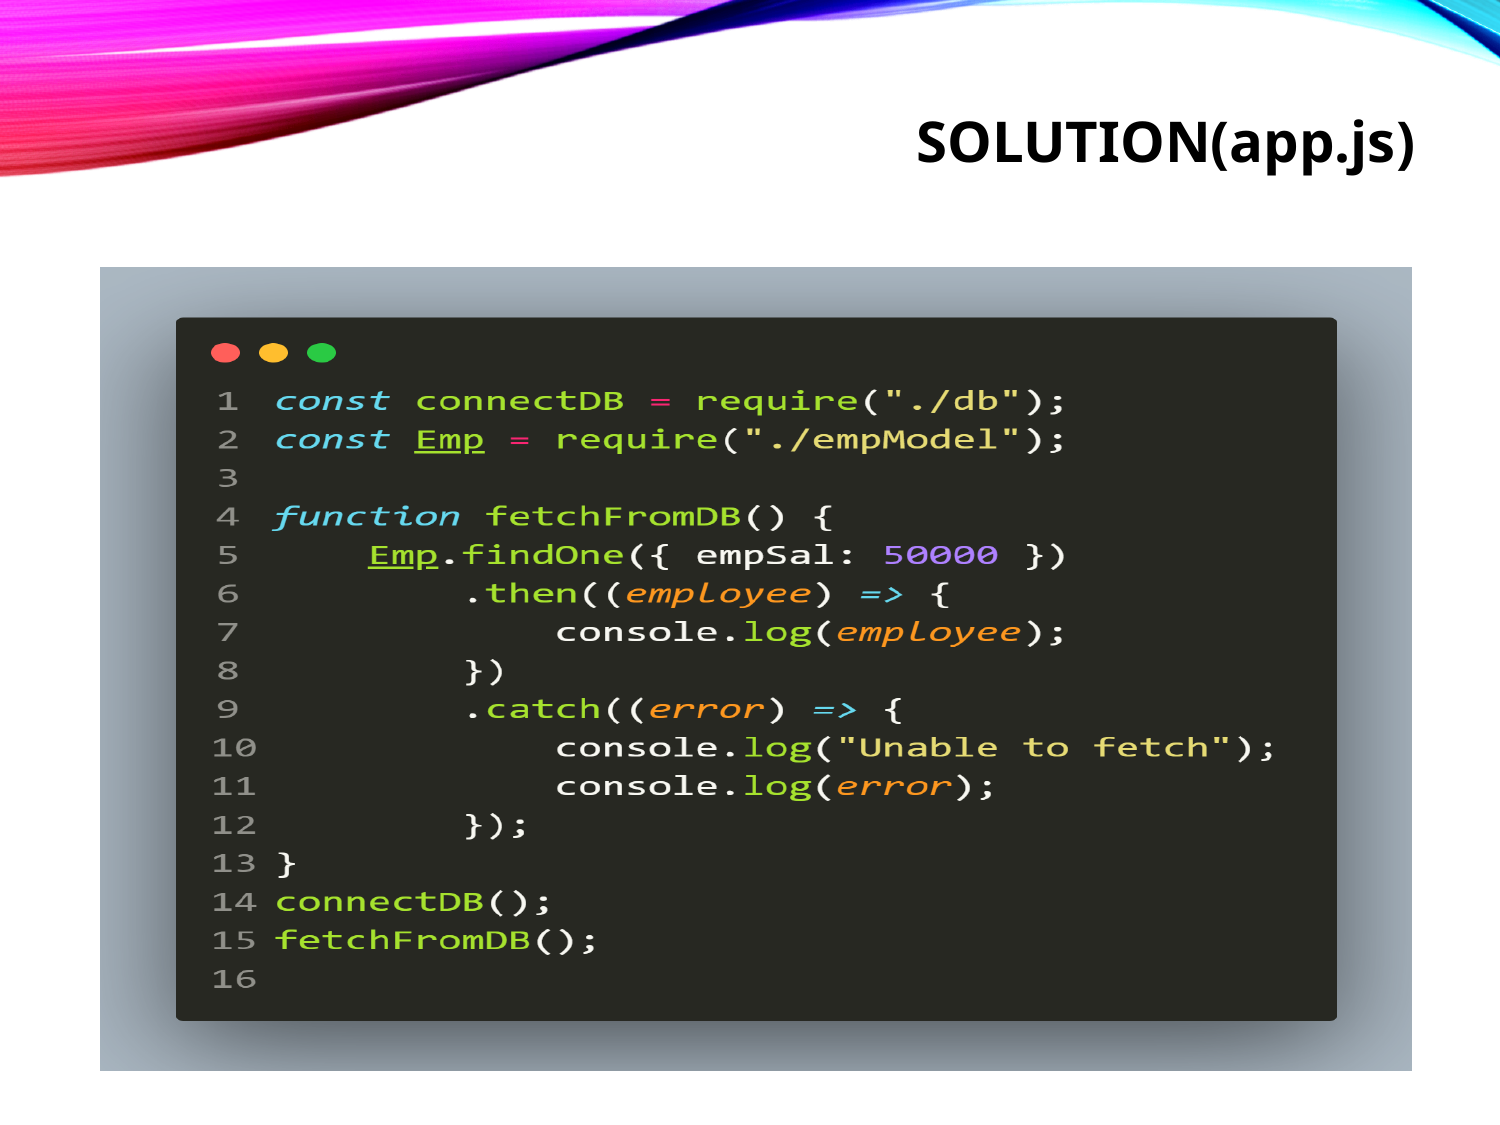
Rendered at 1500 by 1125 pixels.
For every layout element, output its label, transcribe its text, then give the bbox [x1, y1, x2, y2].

picture [0, 0, 1500, 178]
title Solution(app.js) [383, 38, 1431, 251]
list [100, 266, 1412, 1071]
